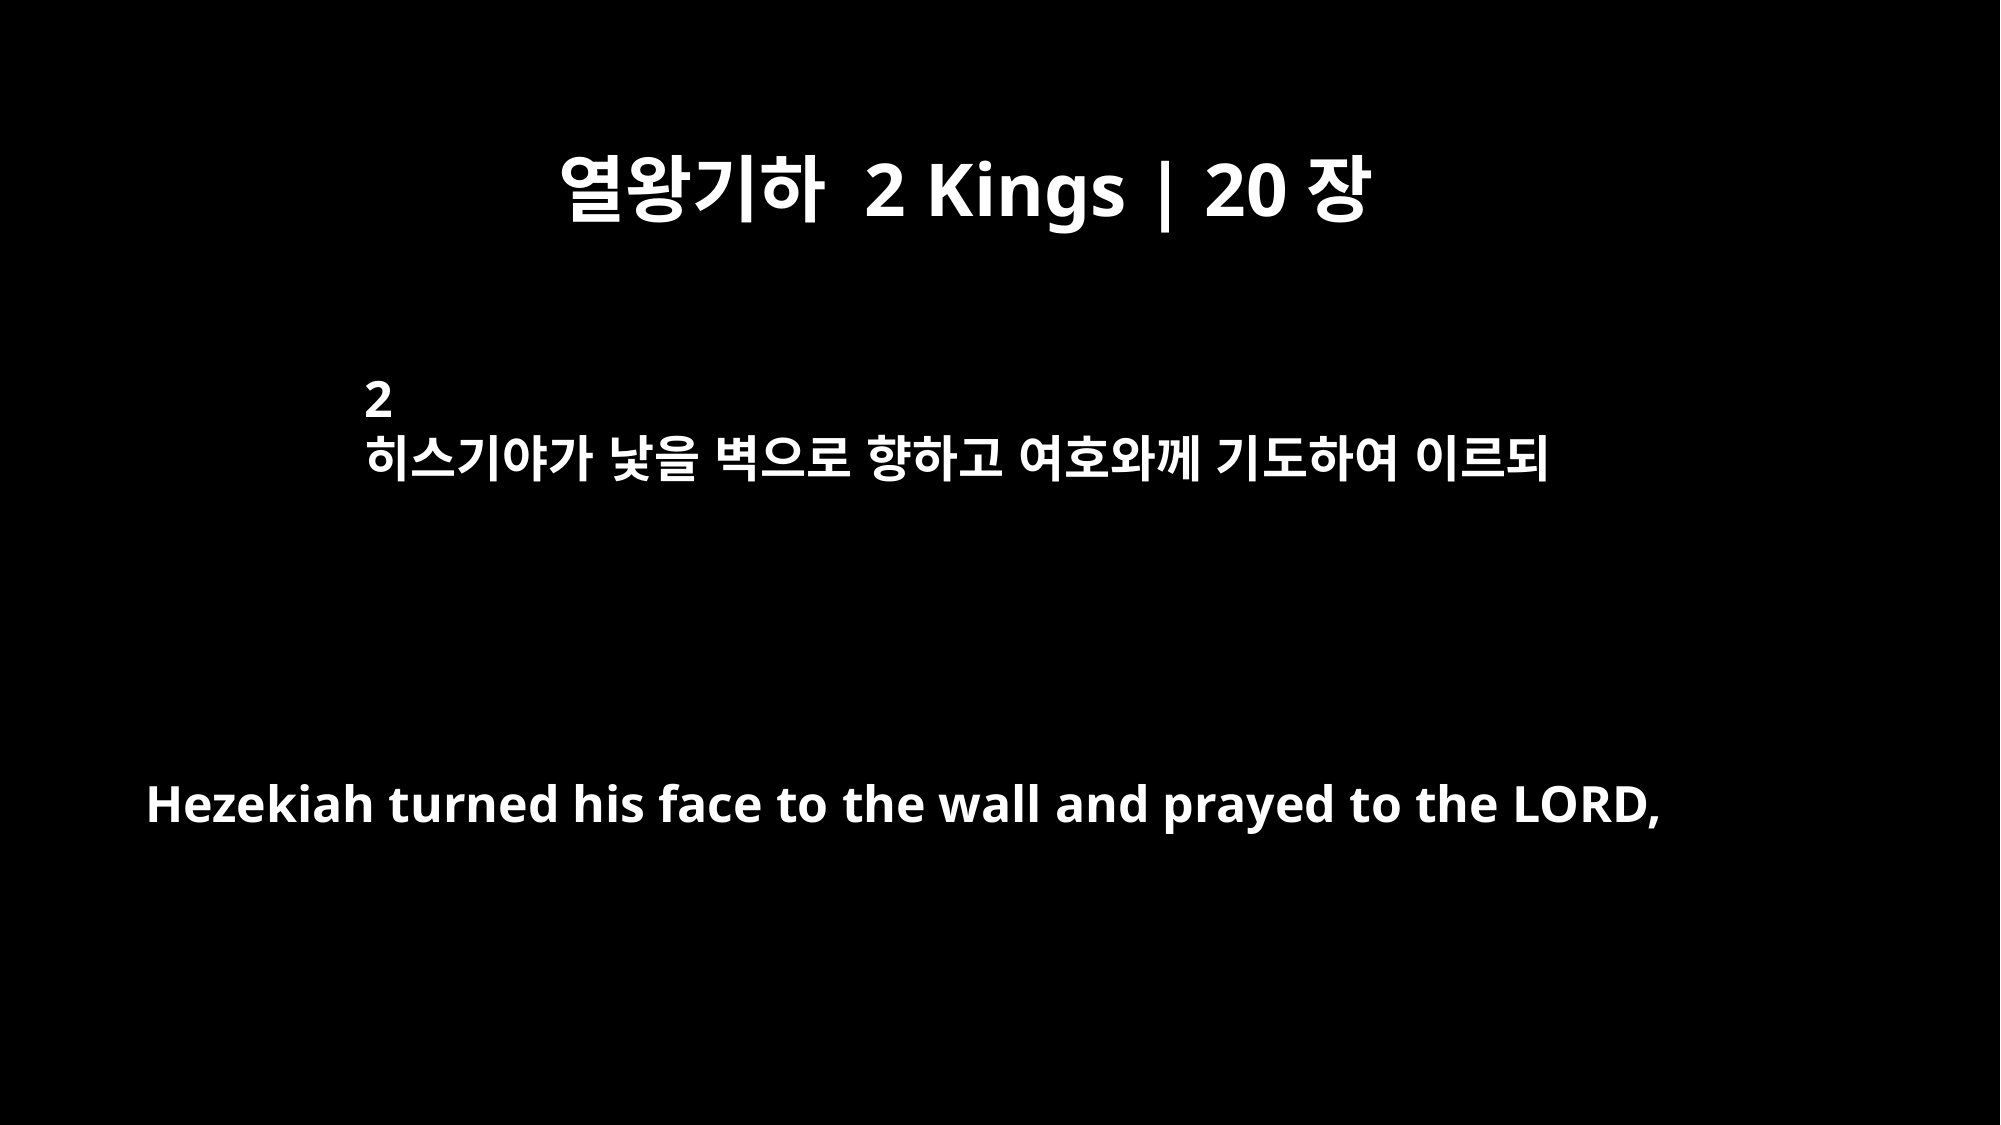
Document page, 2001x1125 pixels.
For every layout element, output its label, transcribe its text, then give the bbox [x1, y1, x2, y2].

text_box Hezekiah turned his face to the wall and prayed to the LORD, [130, 764, 1677, 840]
text_box 2 히스기야가 낯을 벽으로 향하고 여호와께 기도하여 이르되 [349, 359, 1568, 495]
text_box 열왕기하 2 Kings | 20장 [543, 136, 1389, 239]
